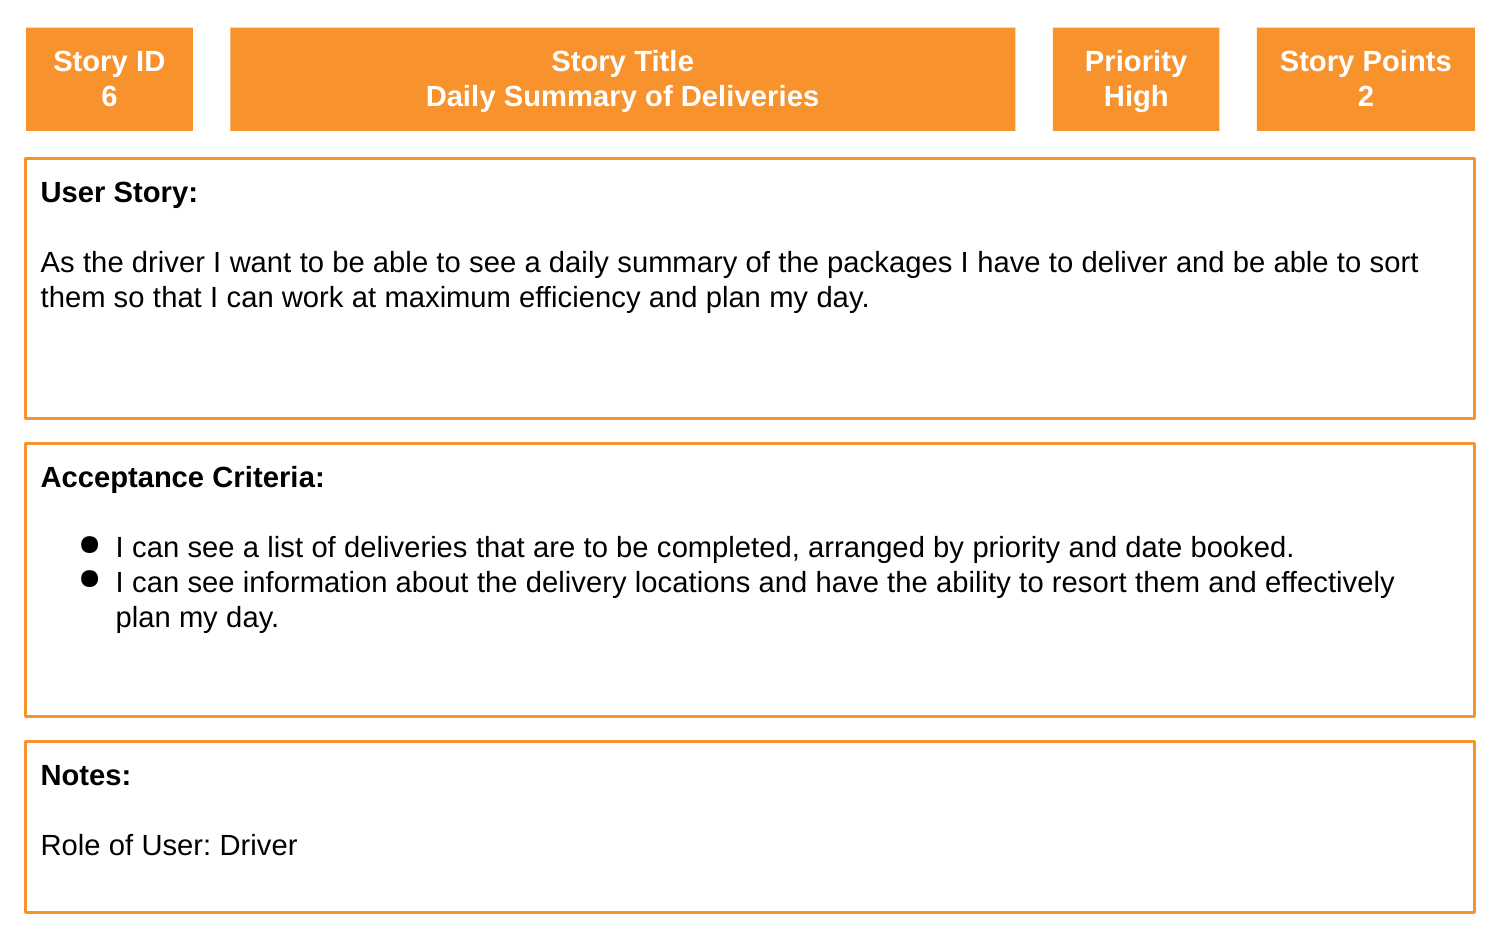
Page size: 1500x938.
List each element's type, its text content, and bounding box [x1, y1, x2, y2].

text_box Story ID 6 [26, 27, 193, 131]
text_box Priority High [1052, 27, 1220, 131]
text_box Notes: Role of User: Driver [25, 741, 1475, 913]
text_box Acceptance Criteria: I can see a list of deliveries that are to be completed, arranged by priority and date booked. I can see information about the delivery locations and have the ability to resort them and effectively plan my day. [25, 443, 1475, 717]
text_box User Story: As the driver I want to be able to see a daily summary of the packages I have to deliver and be able to sort them so that I can work at maximum efficiency and plan my day. [25, 158, 1475, 419]
text_box Story Points 2 [1256, 27, 1475, 131]
text_box Story Title Daily Summary of Deliveries [230, 27, 1016, 131]
